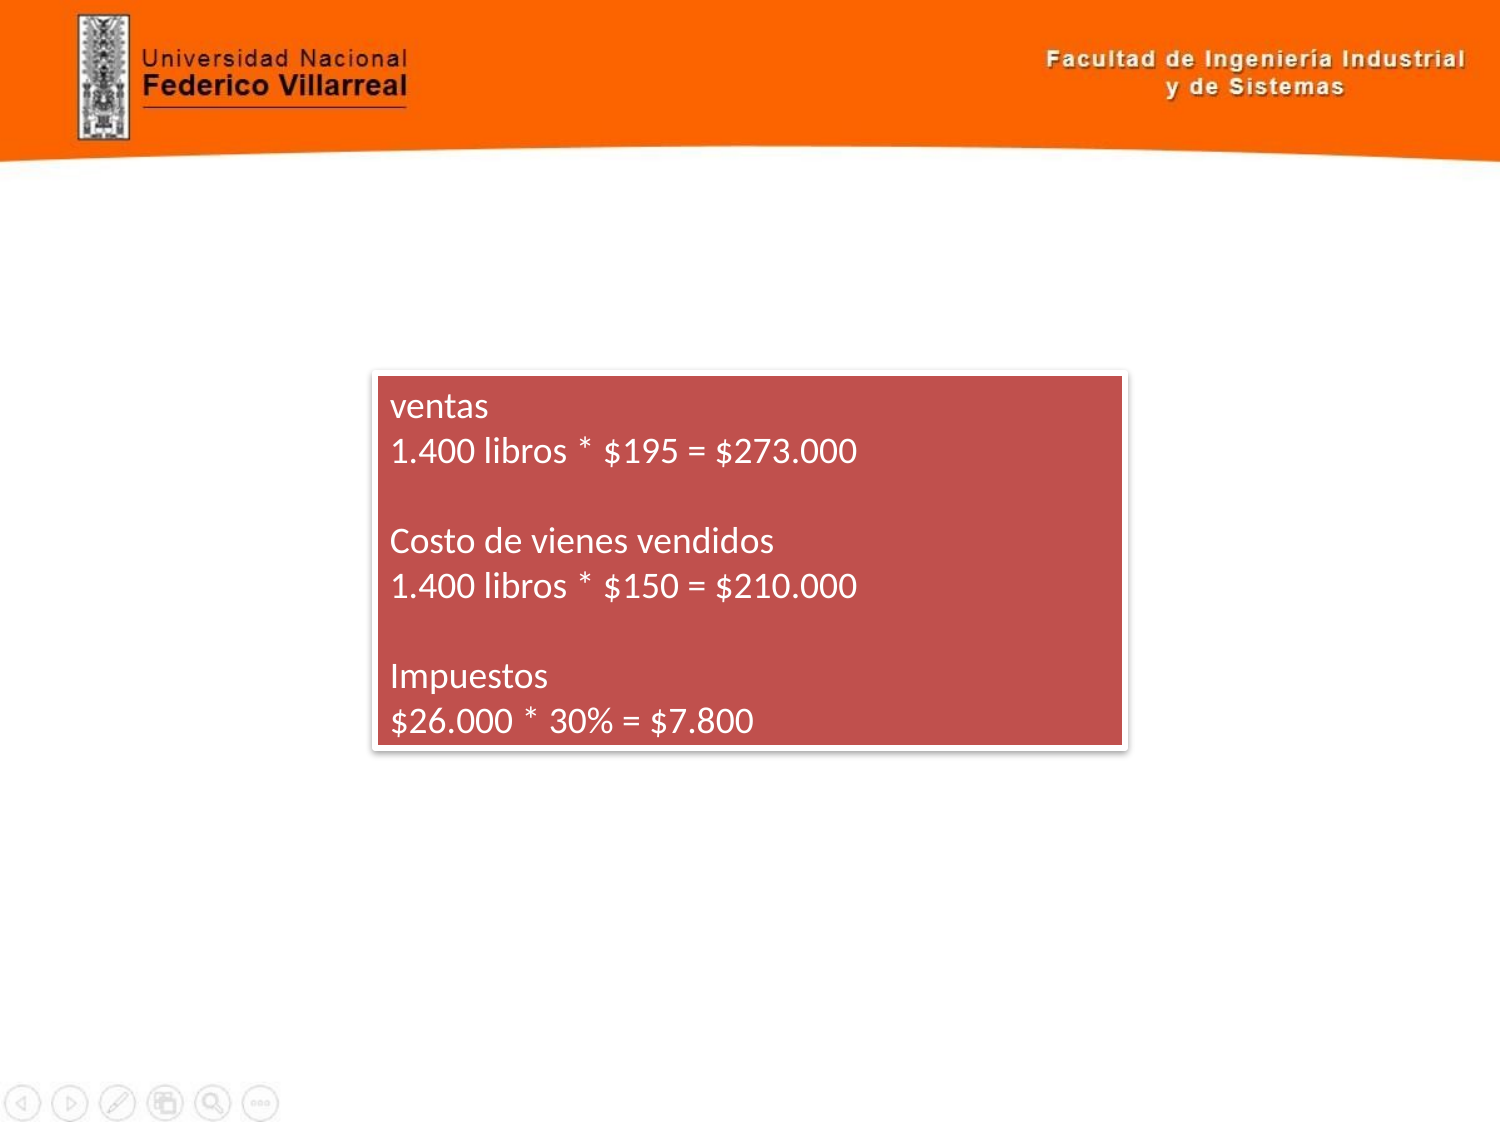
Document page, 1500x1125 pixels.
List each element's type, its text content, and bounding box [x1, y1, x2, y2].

text_box ventas 1.400 libros * $195 = $273.000 Costo de vienes vendidos 1.400 libros * $150 = $210.000 Impuestos $26.000 * 30% = $7.800 [372, 370, 1128, 751]
picture [0, 0, 1500, 1122]
